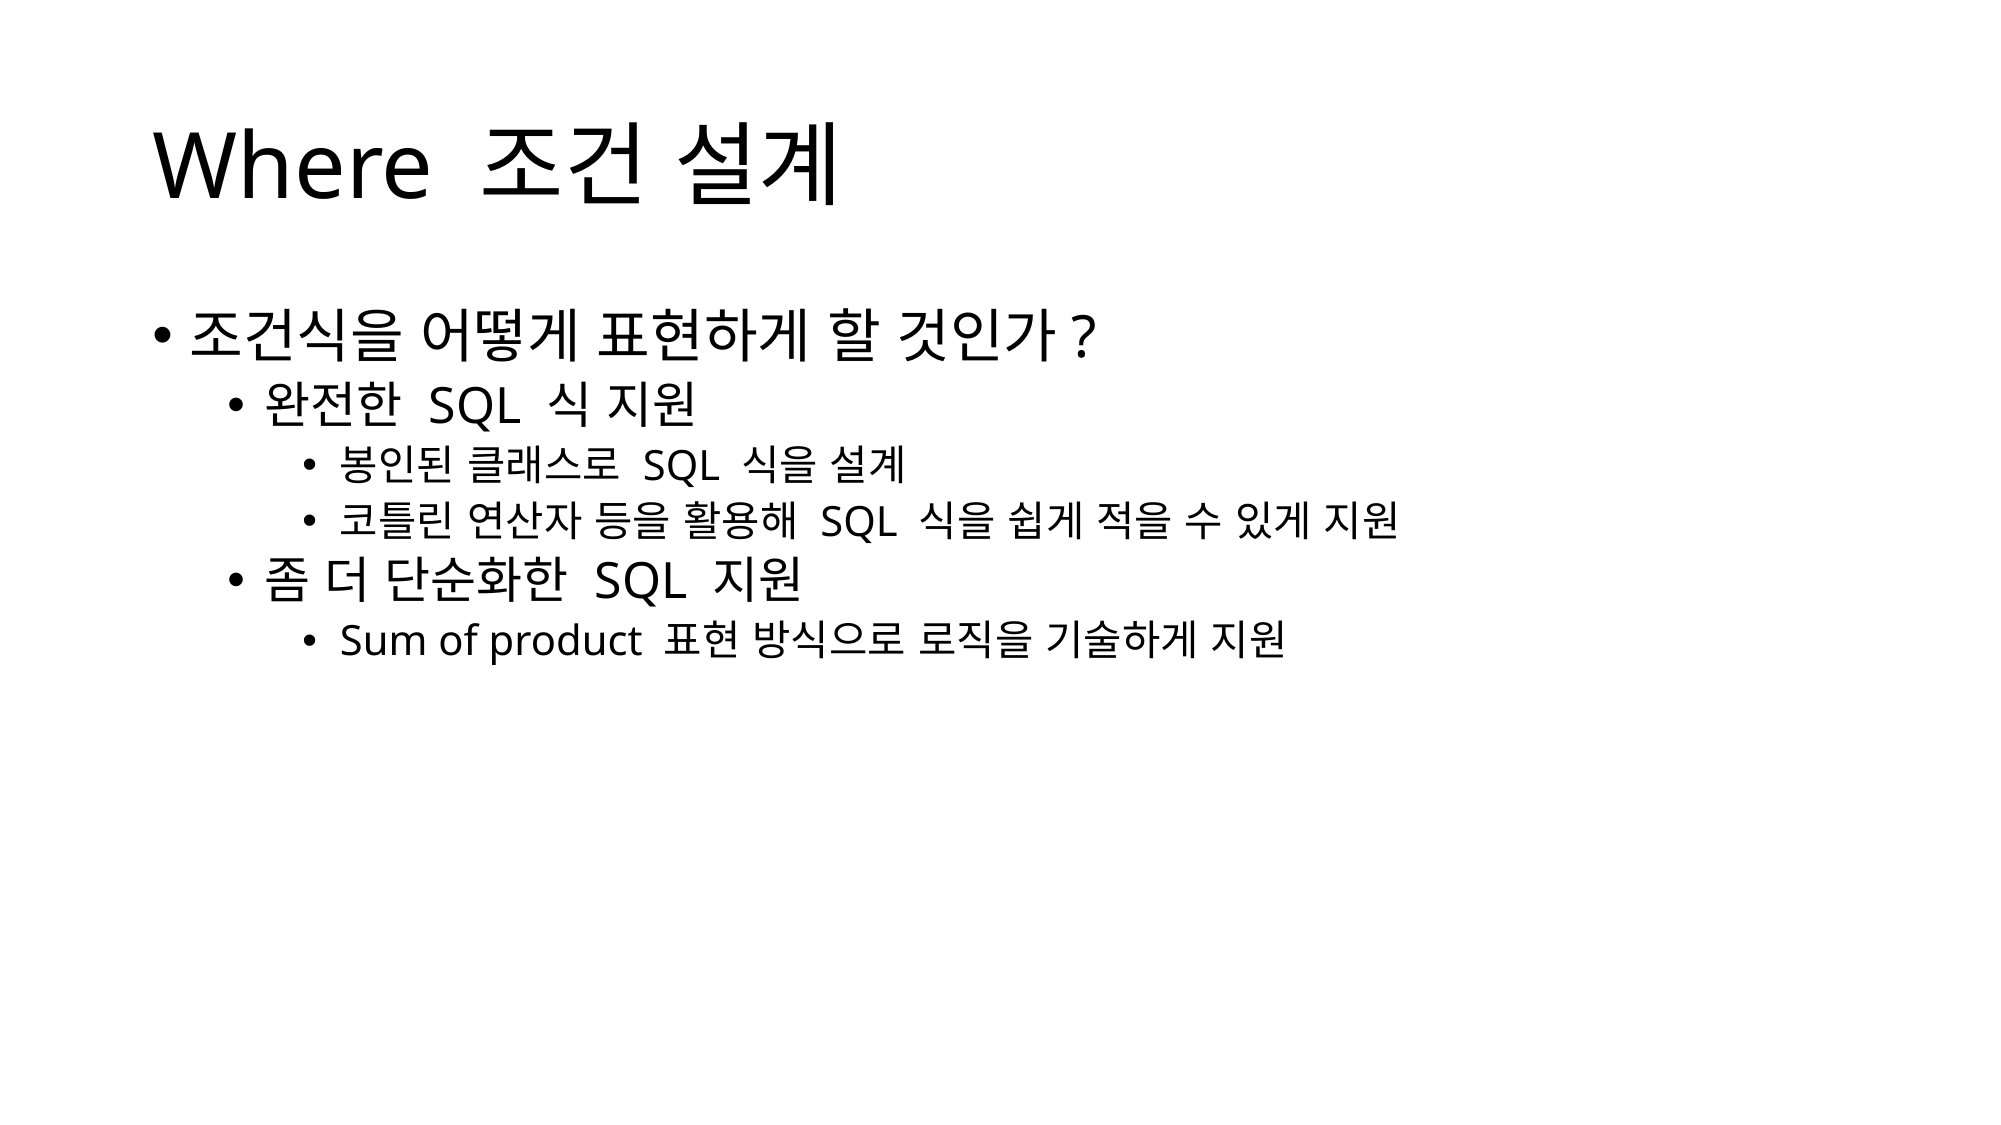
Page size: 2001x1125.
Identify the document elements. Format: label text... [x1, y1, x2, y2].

title Where 조건 설계 [137, 59, 1863, 278]
list 조건식을 어떻게 표현하게 할 것인가? 완전한 SQL 식 지원 봉인된 클래스로 SQL 식을 설계 코틀린 연산자 등을 활용해 SQL 식을 쉽게 적을 수 있게 지원 좀 더 단순화한 SQL 지원 Sum of product 표현 방식으로 로직을 기술하게 지원 [137, 299, 1863, 1014]
